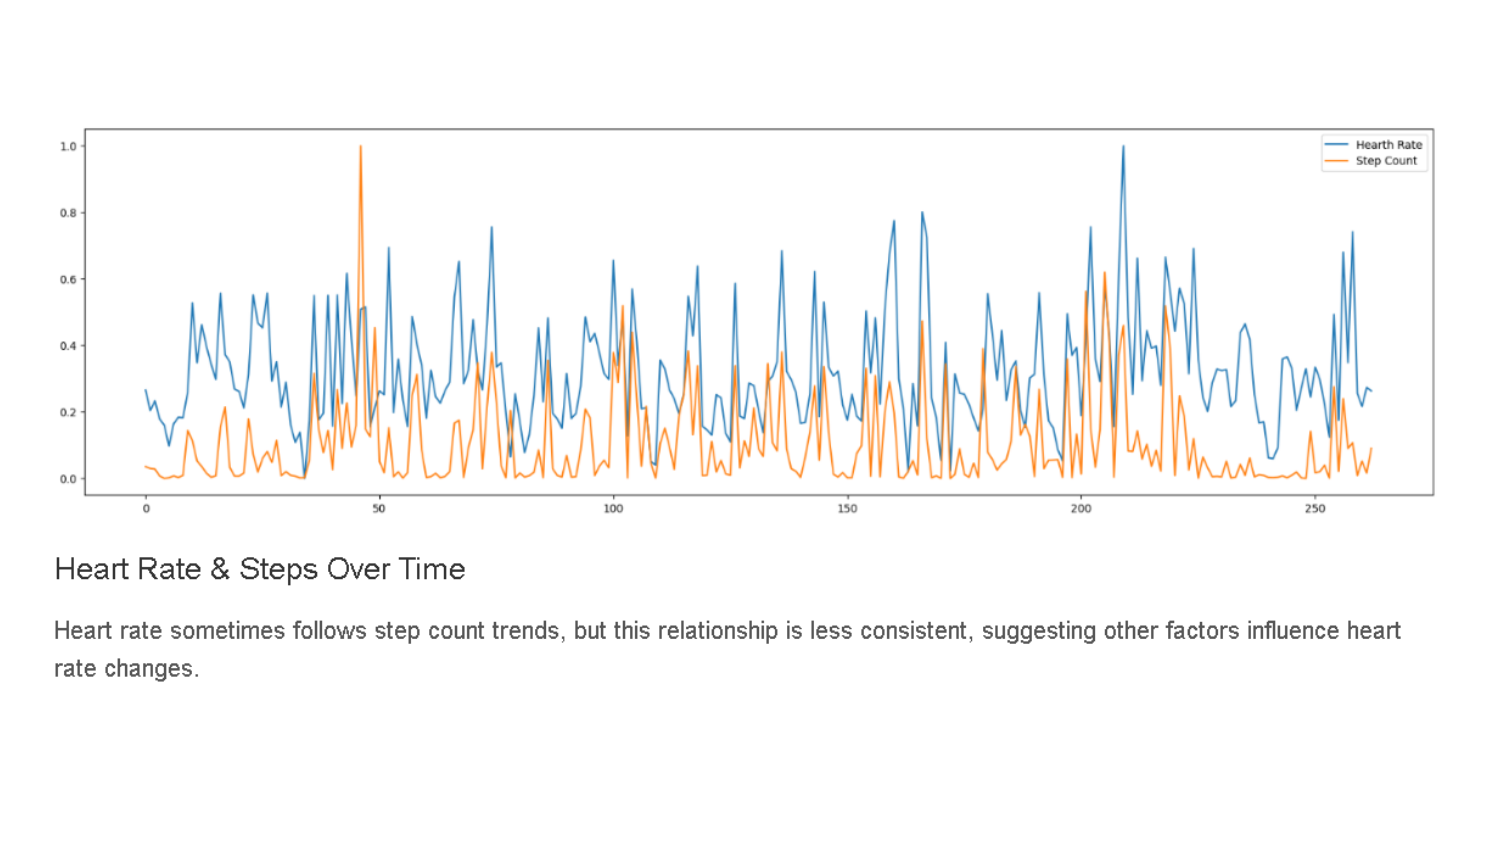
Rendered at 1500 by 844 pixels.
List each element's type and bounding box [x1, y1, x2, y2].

picture [24, 87, 1476, 756]
